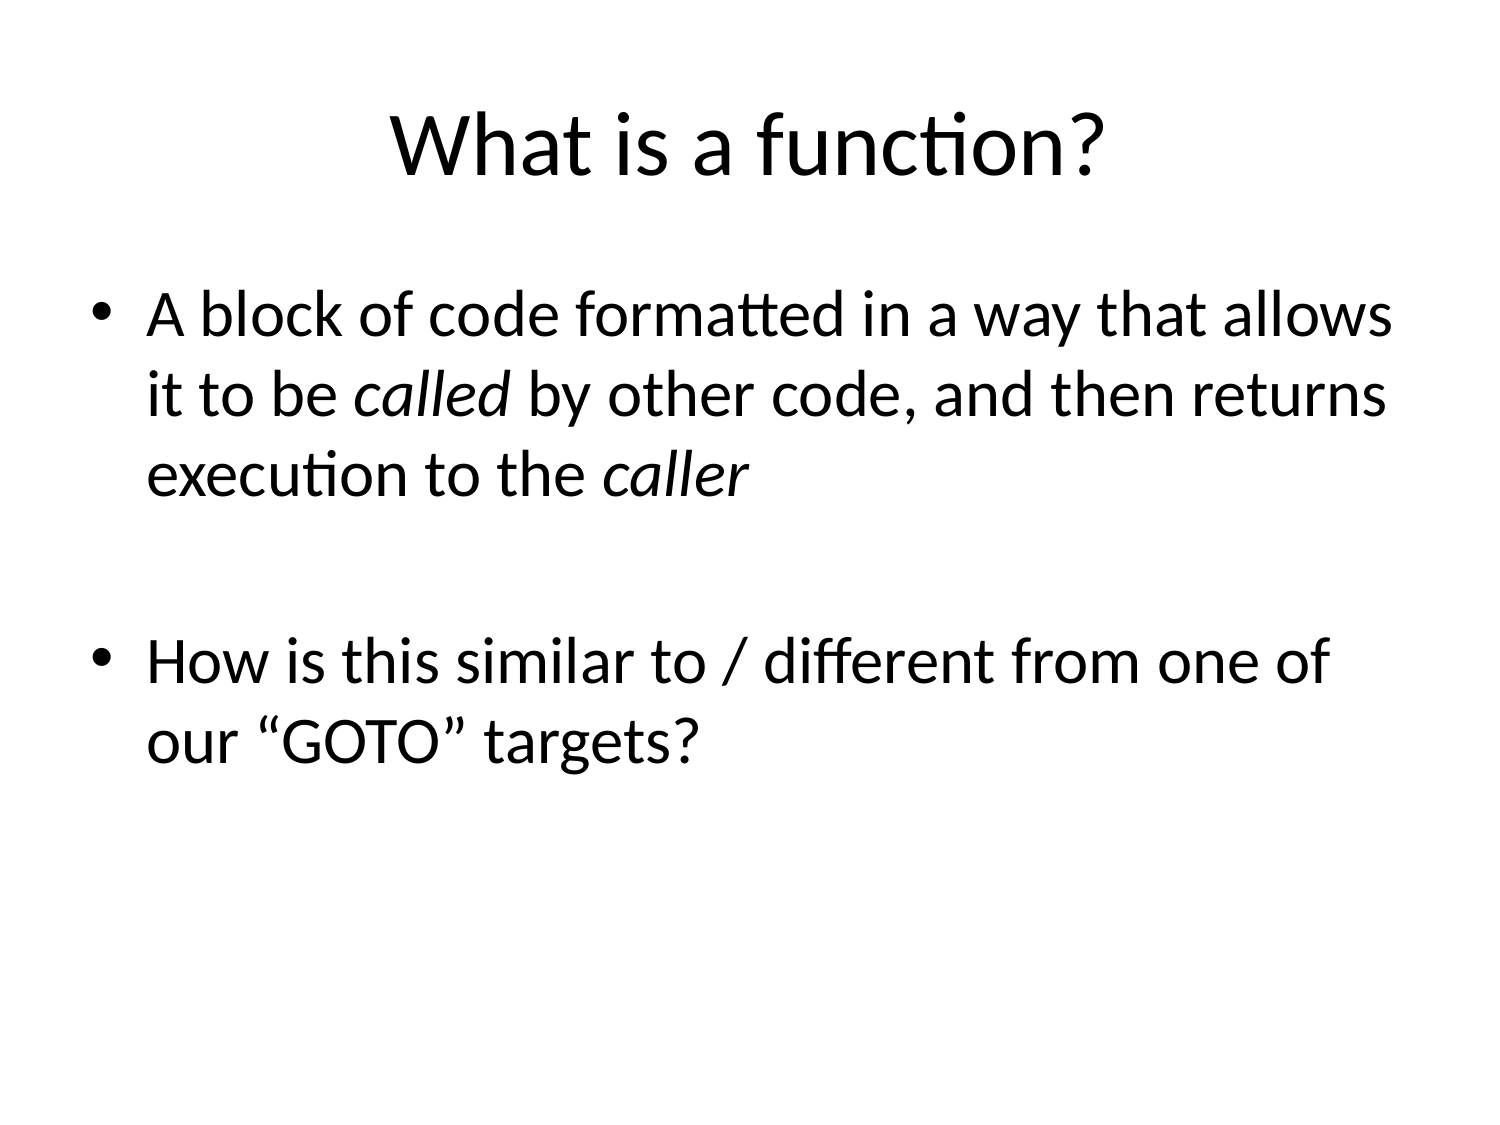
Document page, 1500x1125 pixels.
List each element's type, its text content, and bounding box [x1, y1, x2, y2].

list A block of code formatted in a way that allows it to be called by other code, and then returns execution to the caller How is this similar to / different from one of our “GOTO” targets? [75, 262, 1425, 1005]
title What is a function? [75, 45, 1425, 233]
